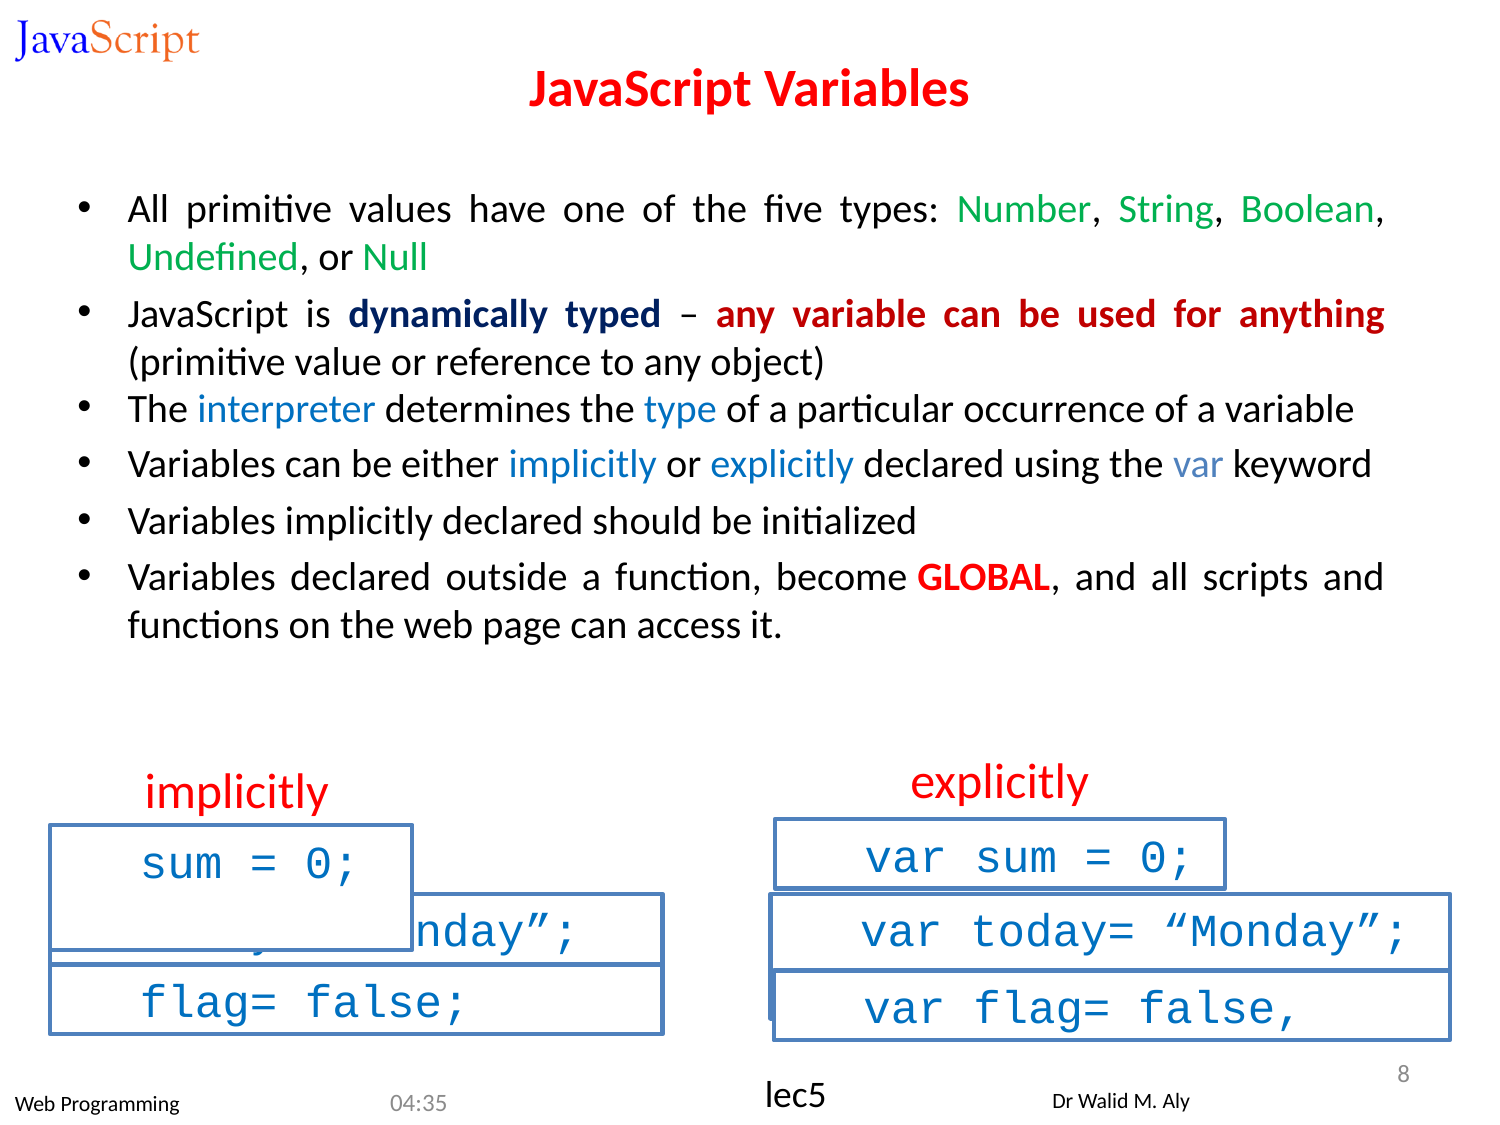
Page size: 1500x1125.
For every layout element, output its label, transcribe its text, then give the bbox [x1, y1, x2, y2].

title JavaScript Variables [75, 45, 1425, 125]
slide_number 8 [1074, 1050, 1425, 1103]
list All primitive values have one of the five types: Number, String, Boolean, Undefined, or Null JavaScript is dynamically typed – any variable can be used for anything (primitive value or reference to any object) The interpreter determines the type of a particular occurrence of a variable Variables can be either implicitly or explicitly declared using the var keyword Variables implicitly declared should be initialized Variables declared outside a function, become GLOBAL, and all scripts and functions on the web page can access it. [62, 174, 1400, 713]
picture [0, 0, 213, 71]
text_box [49, 750, 663, 1036]
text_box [770, 741, 1451, 1042]
